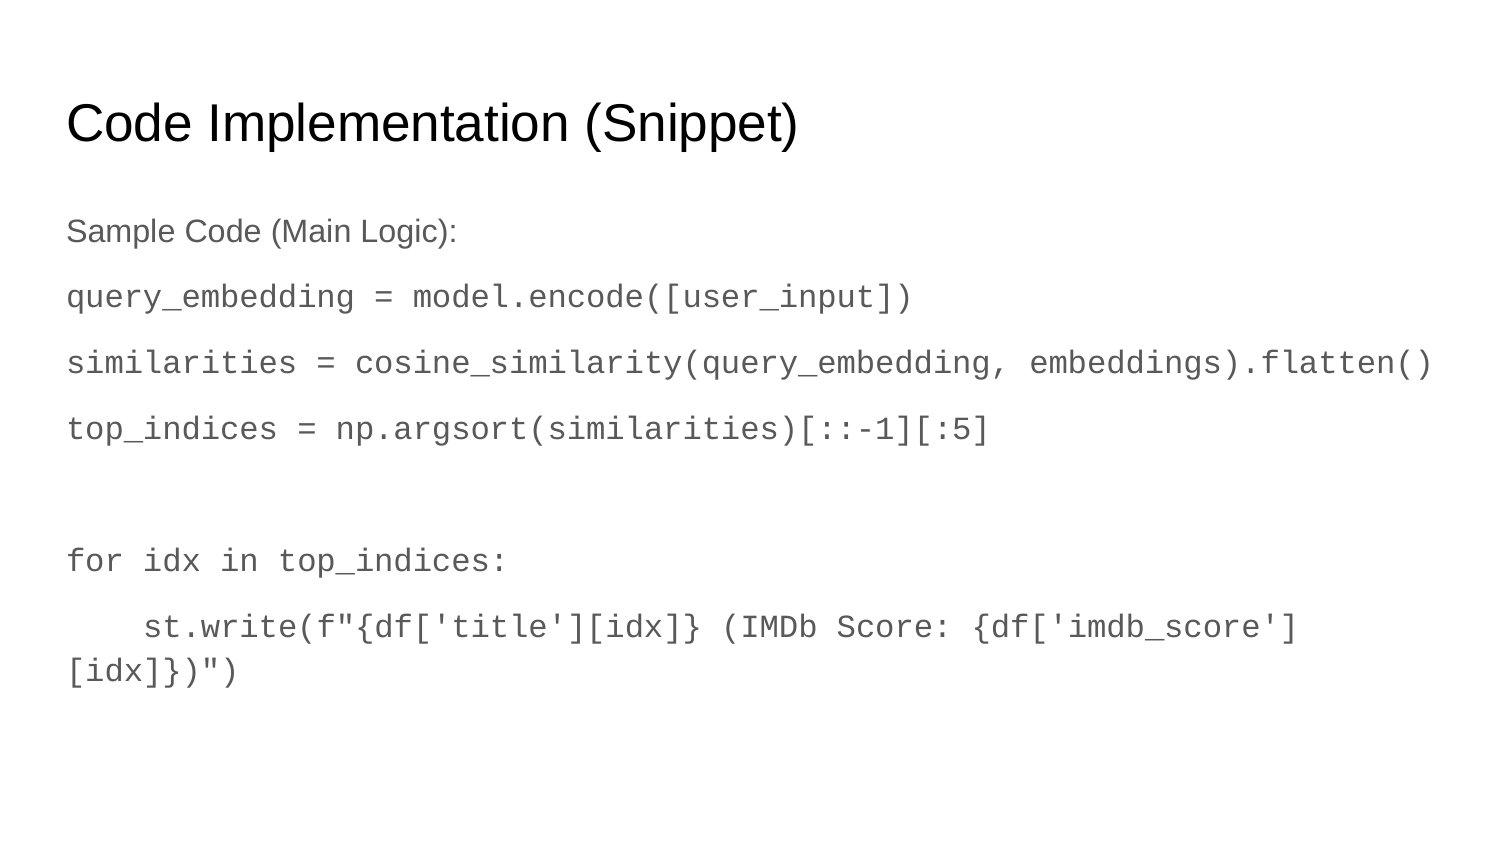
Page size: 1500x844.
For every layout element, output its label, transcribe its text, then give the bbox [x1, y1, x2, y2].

title Code Implementation (Snippet) [51, 72, 1449, 167]
list Sample Code (Main Logic): query_embedding = model.encode([user_input]) similarities = cosine_similarity(query_embedding, embeddings).flatten() top_indices = np.argsort(similarities)[::-1][:5] for idx in top_indices: st.write(f"{df['title'][idx]} (IMDb Score: {df['imdb_score'][idx]})") [51, 189, 1449, 750]
